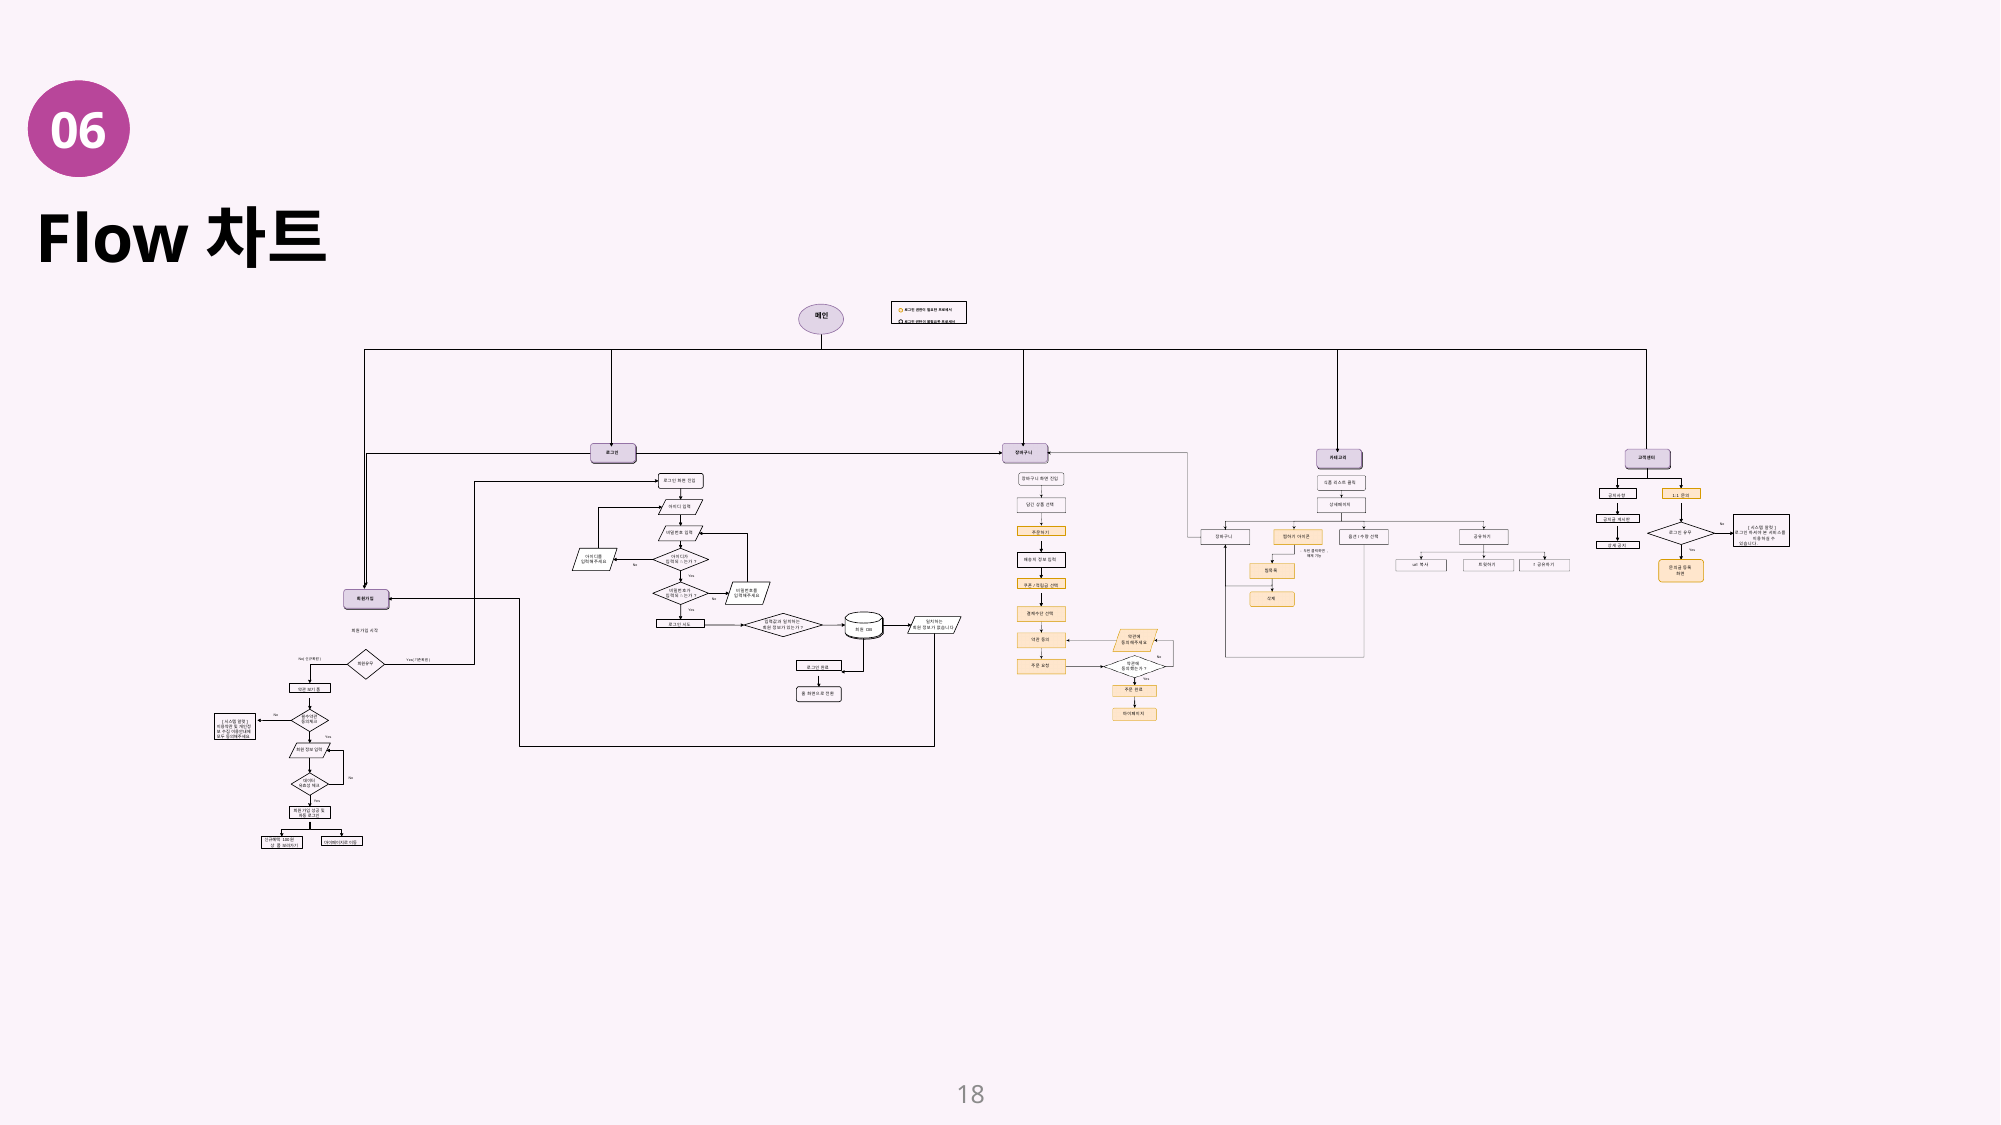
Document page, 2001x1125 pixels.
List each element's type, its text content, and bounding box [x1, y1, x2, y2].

text_box 신규혜택 100원 상 품 보러가기 [261, 836, 303, 848]
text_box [1039, 540, 1043, 551]
slide_number 18 [549, 1065, 1000, 1125]
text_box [257, 709, 329, 743]
text_box [시스템 알럿] 이용약관 및 개인정 보 수집 이용안내에 모두 동의해주세요 [214, 713, 256, 739]
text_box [1679, 503, 1683, 521]
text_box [362, 303, 1648, 589]
picture [1002, 589, 1570, 721]
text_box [290, 748, 344, 807]
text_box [1647, 521, 1734, 560]
text_box 1:1 문의 [1662, 488, 1700, 499]
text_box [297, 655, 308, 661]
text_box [1616, 448, 1683, 489]
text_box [308, 479, 659, 683]
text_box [1658, 559, 1704, 583]
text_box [659, 589, 699, 597]
text_box 마이페이지로 이동 [321, 836, 363, 846]
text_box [1616, 525, 1620, 541]
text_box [1016, 551, 1066, 579]
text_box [898, 308, 903, 324]
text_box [308, 697, 312, 709]
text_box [388, 597, 962, 747]
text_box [289, 742, 331, 773]
text_box 회원 가입 성공 및 자동 로그인 [289, 806, 331, 819]
text_box [시스템 알럿] 로그인 하셔야 본 서비스를 이용하실 수 있습니다. [1733, 514, 1790, 547]
title Flow차트 [20, 21, 986, 284]
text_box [280, 821, 344, 837]
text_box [699, 589, 771, 597]
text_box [1039, 592, 1043, 607]
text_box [27, 80, 130, 177]
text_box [817, 675, 821, 687]
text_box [1615, 503, 1620, 515]
text_box 약관 보기 폼 [289, 683, 331, 692]
text_box No [347, 774, 355, 781]
